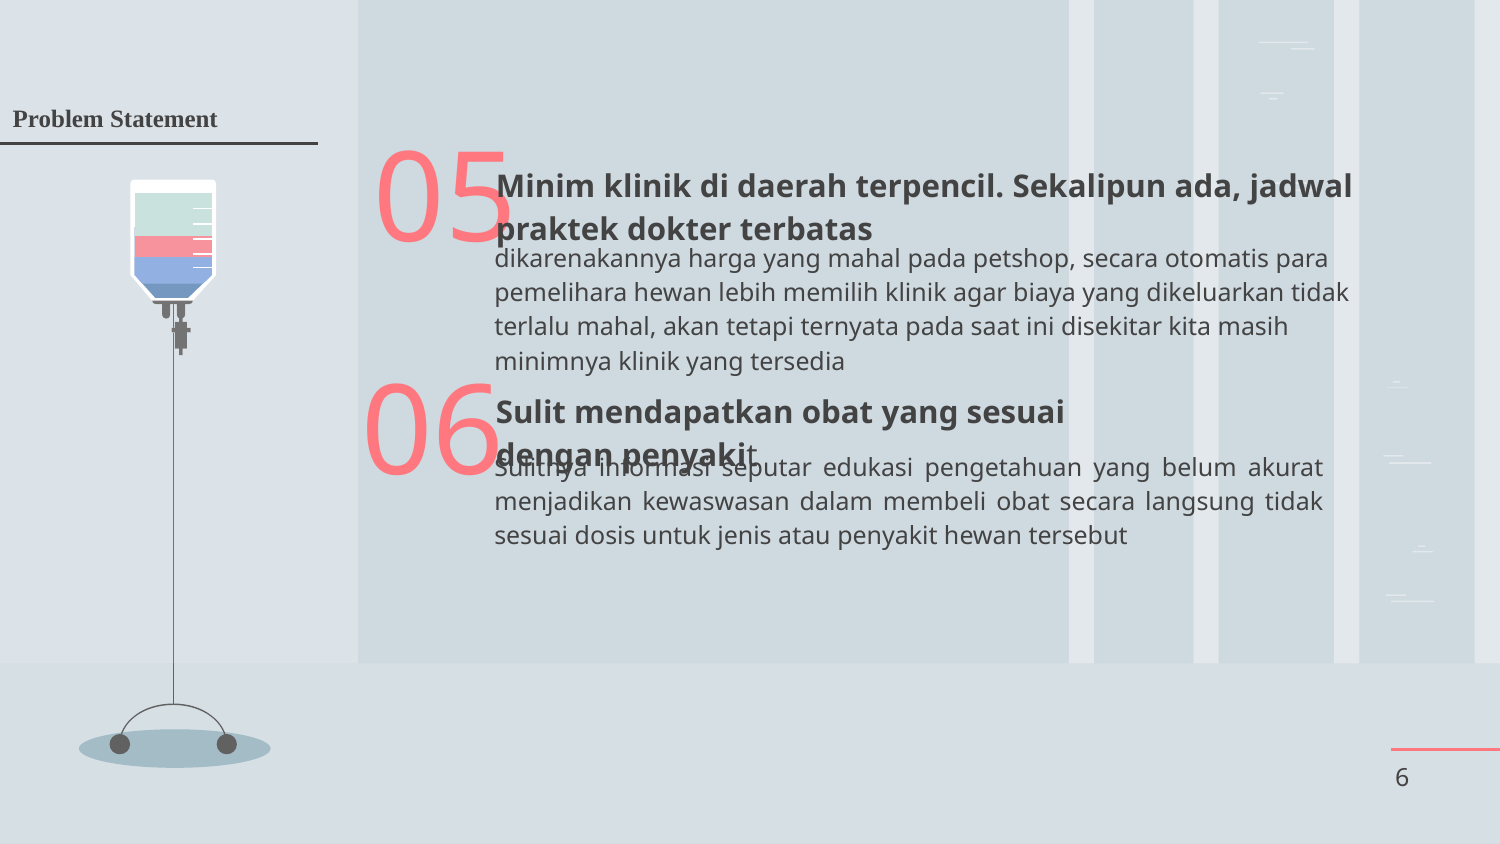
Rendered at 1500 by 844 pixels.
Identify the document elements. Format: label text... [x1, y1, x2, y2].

subtitle Minim klinik di daerah terpencil. Sekalipun ada, jadwal praktek dokter terbatas [480, 145, 1407, 210]
subtitle dikarenakannya harga yang mahal pada petshop, secara otomatis para pemelihara hewan lebih memilih klinik agar biaya yang dikeluarkan tidak terlalu mahal, akan tetapi ternyata pada saat ini disekitar kita masih minimnya klinik yang tersedia [404, 222, 1370, 396]
title Problem Statement [0, 99, 332, 148]
subtitle Sulitnya informasi seputar edukasi pengetahuan yang belum akurat menjadikan kewaswasan dalam membeli obat secara langsung tidak sesuai dosis untuk jenis atau penyakit hewan tersebut [404, 431, 1340, 520]
title 06 [345, 380, 480, 469]
subtitle Sulit mendapatkan obat yang sesuai dengan penyakit [480, 371, 1131, 431]
slide_number ‹#› [1380, 745, 1432, 811]
title 05 [358, 147, 611, 236]
